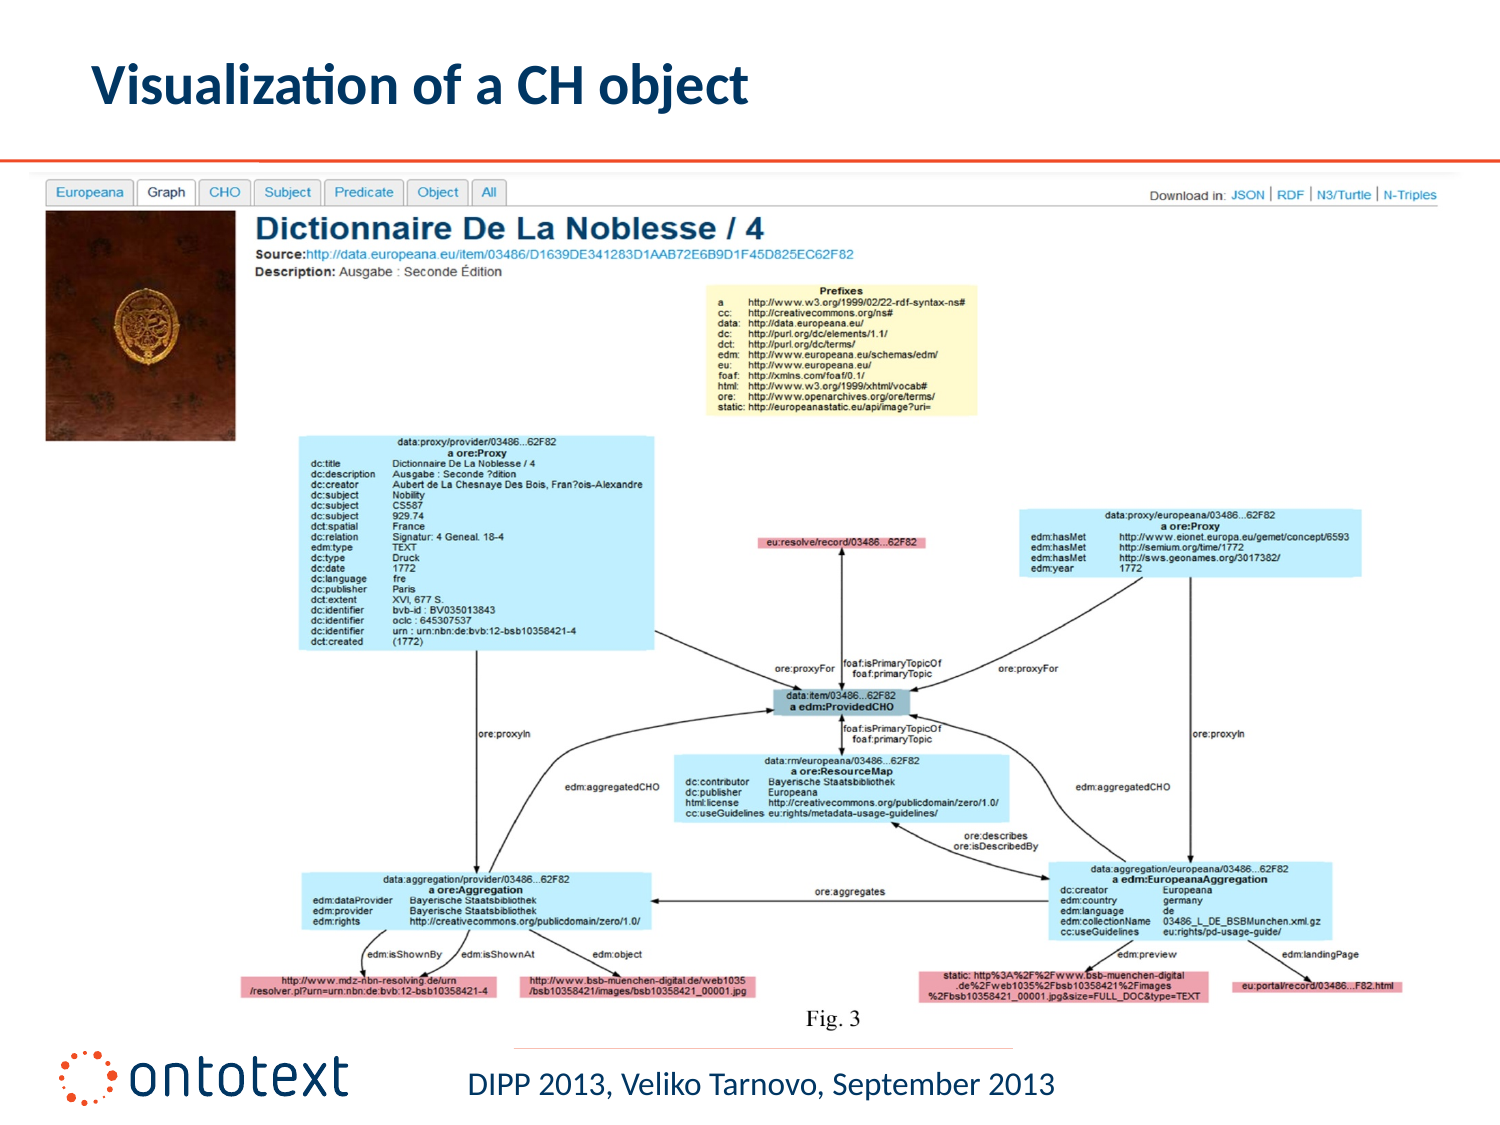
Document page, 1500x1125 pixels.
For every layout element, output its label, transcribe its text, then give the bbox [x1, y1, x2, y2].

title Visualization of a CH object [76, 0, 1448, 162]
footer DIPP 2013, Veliko Tarnovo, September 2013 [371, 1056, 1152, 1105]
picture [29, 172, 1471, 1048]
